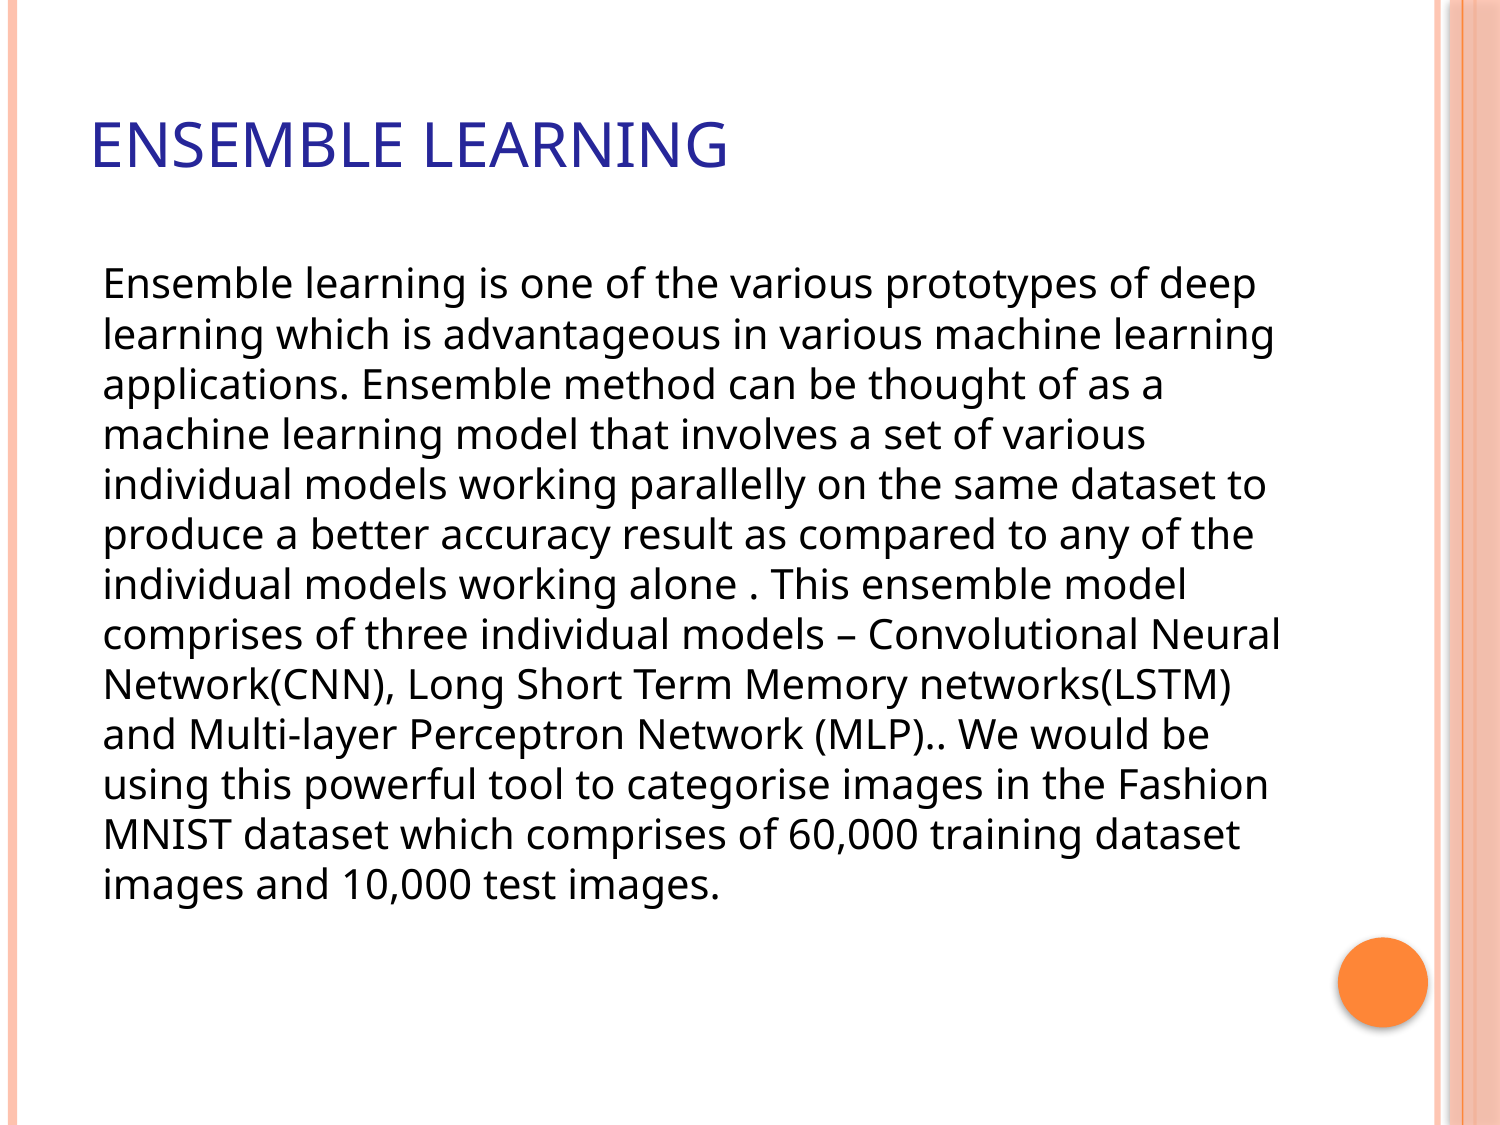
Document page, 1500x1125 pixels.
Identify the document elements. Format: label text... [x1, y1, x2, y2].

title Ensemble Learning [75, 0, 1300, 188]
text_box Ensemble learning is one of the various prototypes of deep learning which is advantageous in various machine learning applications. Ensemble method can be thought of as a machine learning model that involves a set of various individual models working parallelly on the same dataset to produce a better accuracy result as compared to any of the individual models working alone . This ensemble model comprises of three individual models – Convolutional Neural Network(CNN), Long Short Term Memory networks(LSTM) and Multi-layer Perceptron Network (MLP).. We would be using this powerful tool to categorise images in the Fashion MNIST dataset which comprises of 60,000 training dataset images and 10,000 test images. [87, 249, 1325, 915]
